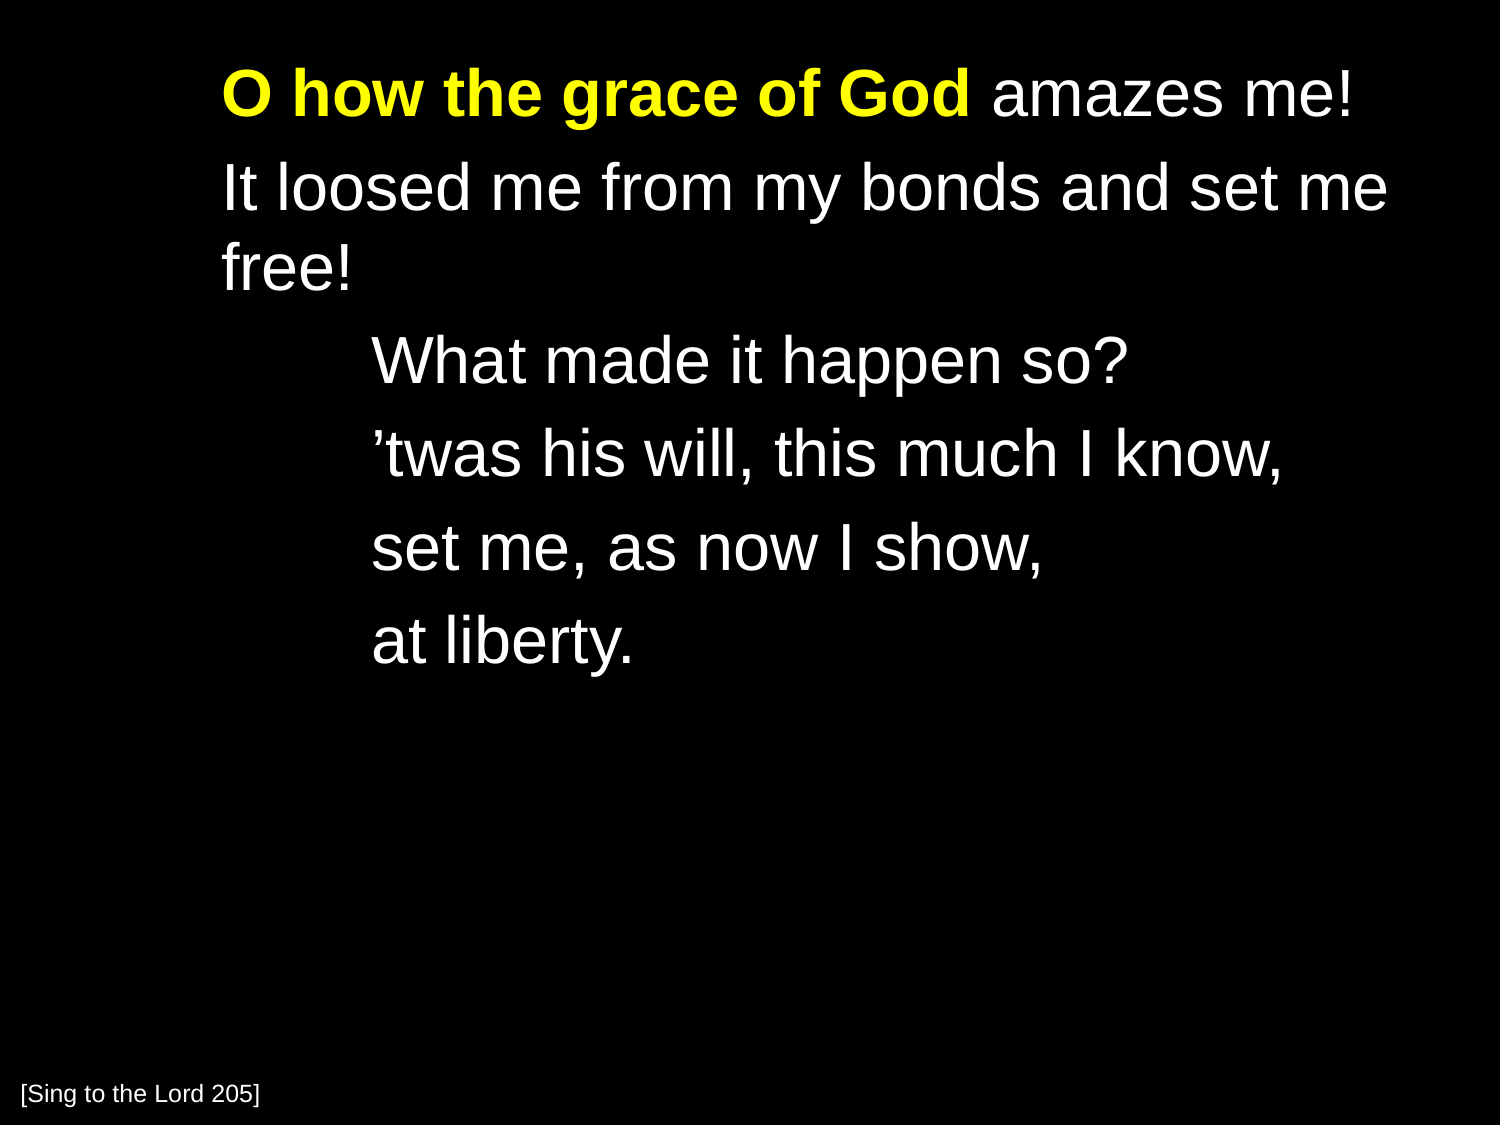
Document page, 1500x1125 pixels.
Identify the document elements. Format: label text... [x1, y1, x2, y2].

list O how the grace of God amazes me! It loosed me from my bonds and set me free! What made it happen so? ’twas his will, this much I know, set me, as now I show, at liberty. [0, 42, 1500, 1047]
text_box [Sing to the Lord 205] [5, 1070, 526, 1115]
